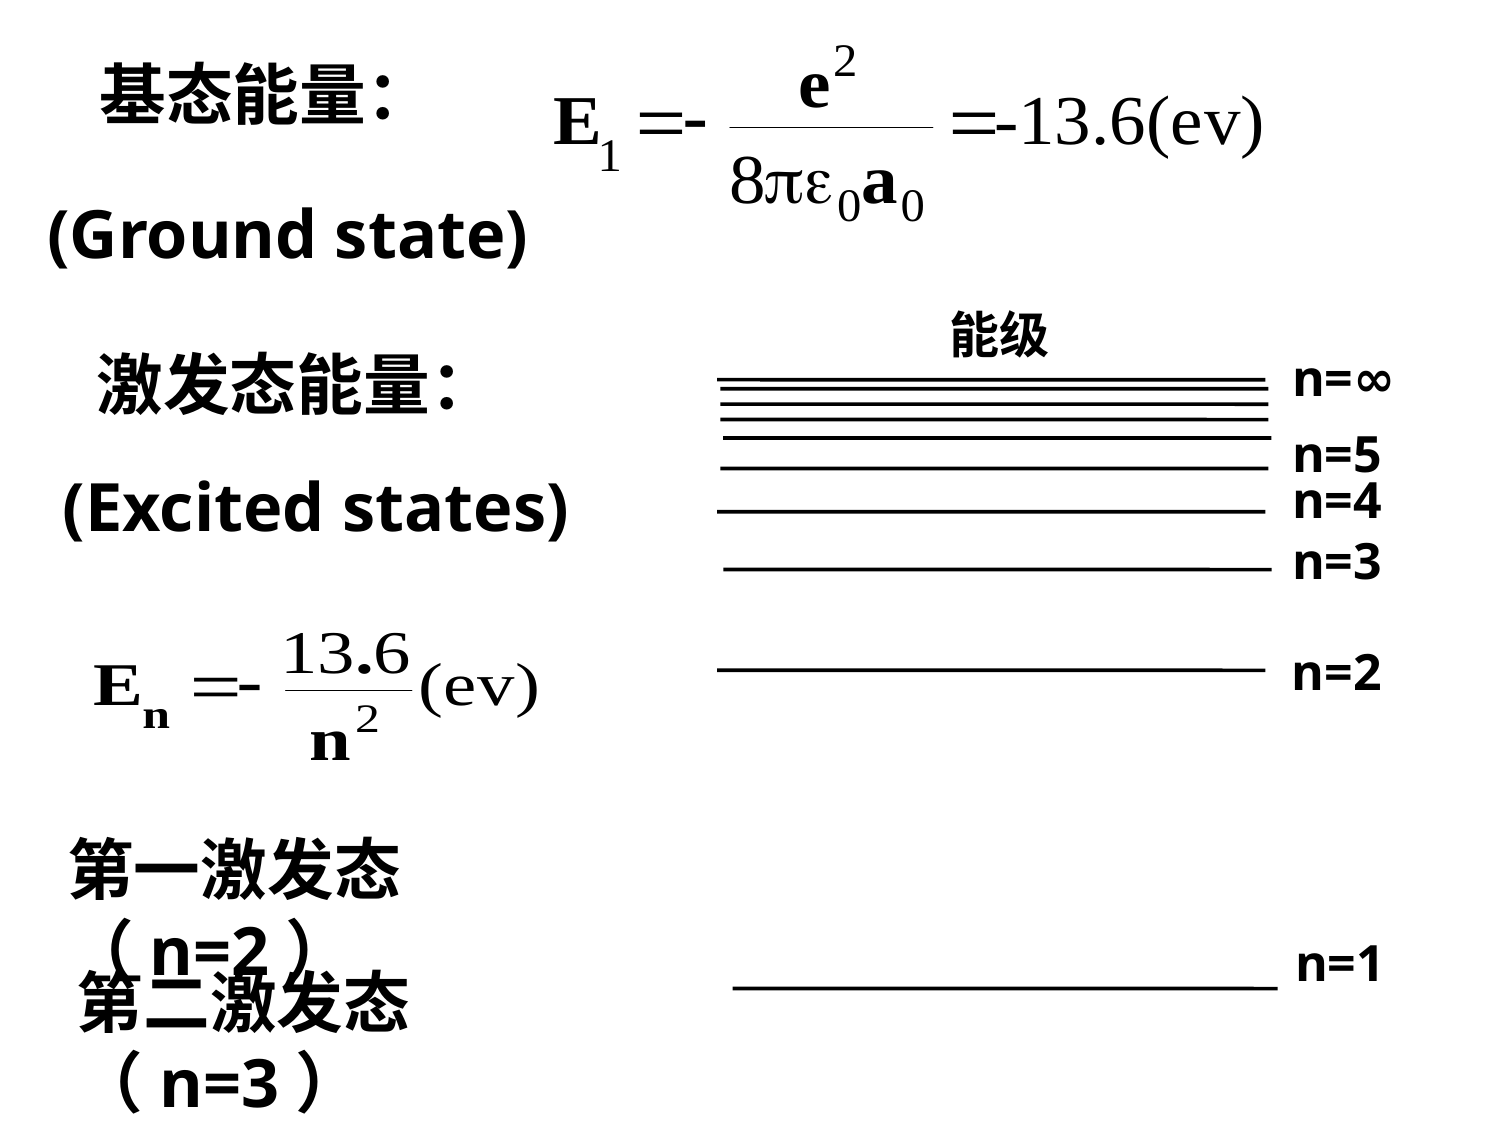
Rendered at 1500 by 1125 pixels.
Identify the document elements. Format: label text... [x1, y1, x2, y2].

text_box 基态能量： [84, 45, 499, 140]
text_box n=2 [1277, 632, 1428, 708]
text_box n=4 [1277, 491, 1428, 537]
text_box 第二激发态（n=3） [61, 953, 669, 1125]
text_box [86, 617, 603, 770]
text_box n=5 [1277, 415, 1428, 491]
text_box (Excited states) [47, 457, 636, 553]
text_box n=3 [1277, 537, 1428, 598]
text_box n=∞ [1277, 338, 1428, 414]
text_box 激发态能量： [81, 335, 709, 431]
text_box (Ground state) [32, 184, 563, 279]
text_box n=1 [1280, 923, 1431, 999]
text_box 能级 [934, 296, 1162, 371]
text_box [547, 31, 1323, 231]
text_box 第一激发态（n=2） [52, 821, 653, 996]
